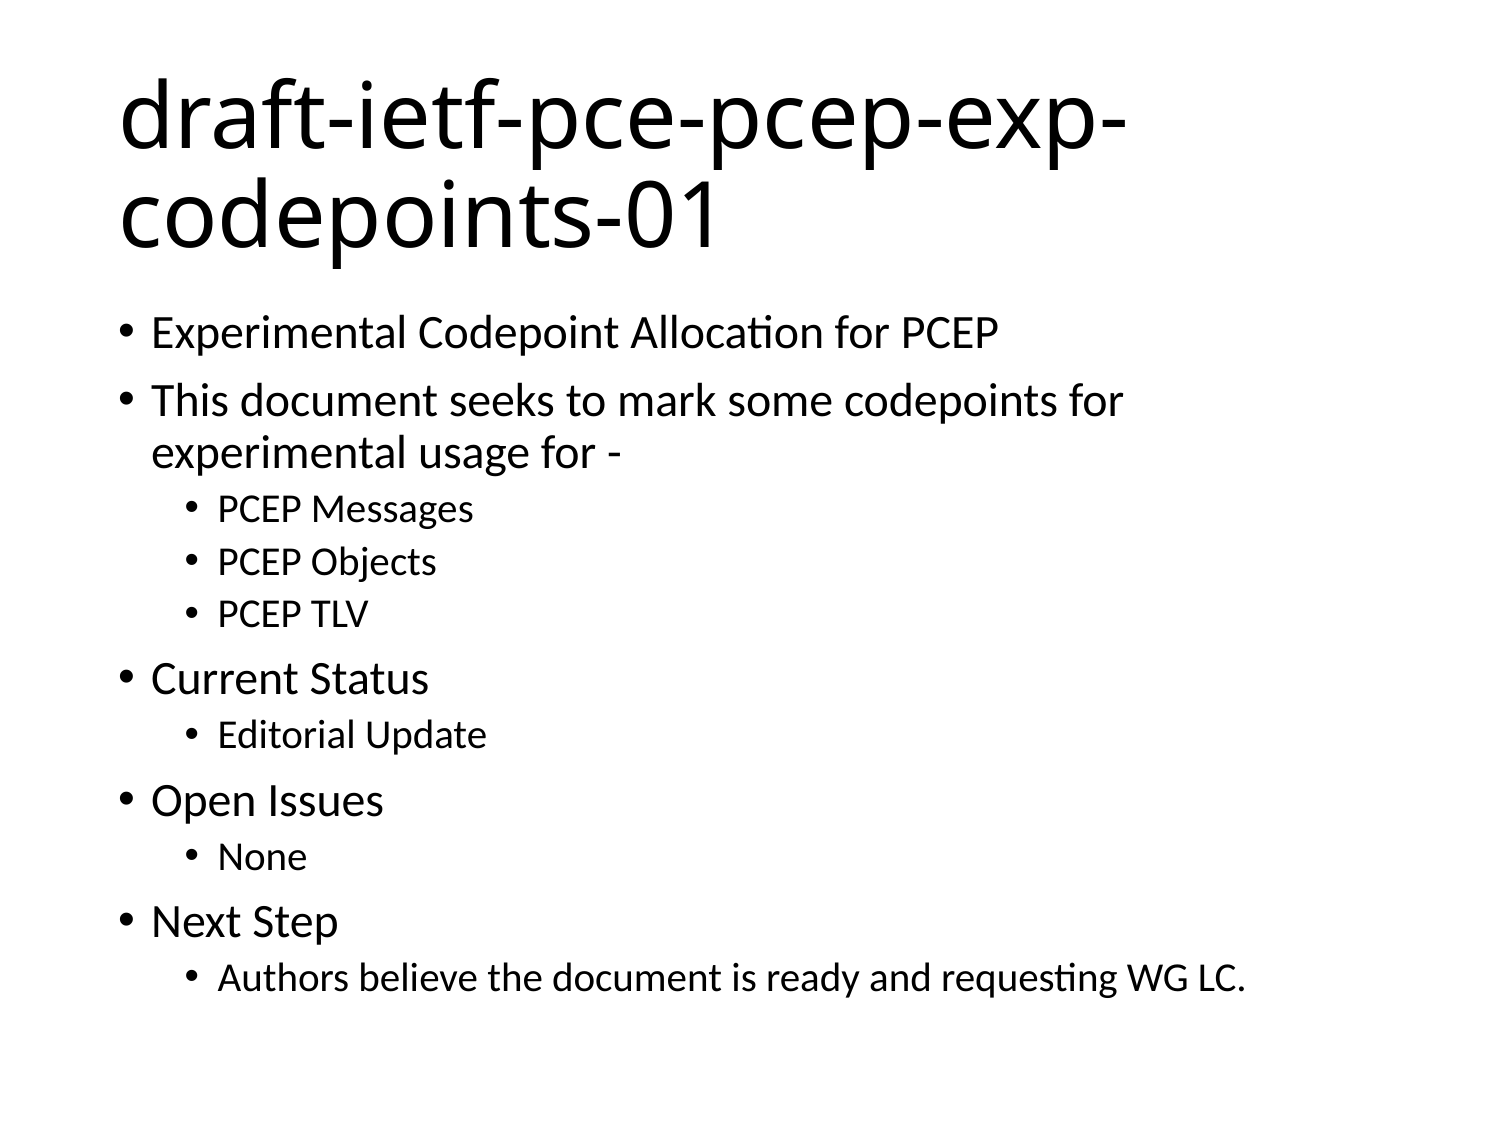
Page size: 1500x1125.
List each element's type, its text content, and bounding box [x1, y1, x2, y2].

title draft-ietf-pce-pcep-exp-codepoints-01 [103, 59, 1397, 278]
list Experimental Codepoint Allocation for PCEP This document seeks to mark some codepoints for experimental usage for - PCEP Messages PCEP Objects PCEP TLV Current Status Editorial Update Open Issues None Next Step Authors believe the document is ready and requesting WG LC. [103, 299, 1397, 1014]
